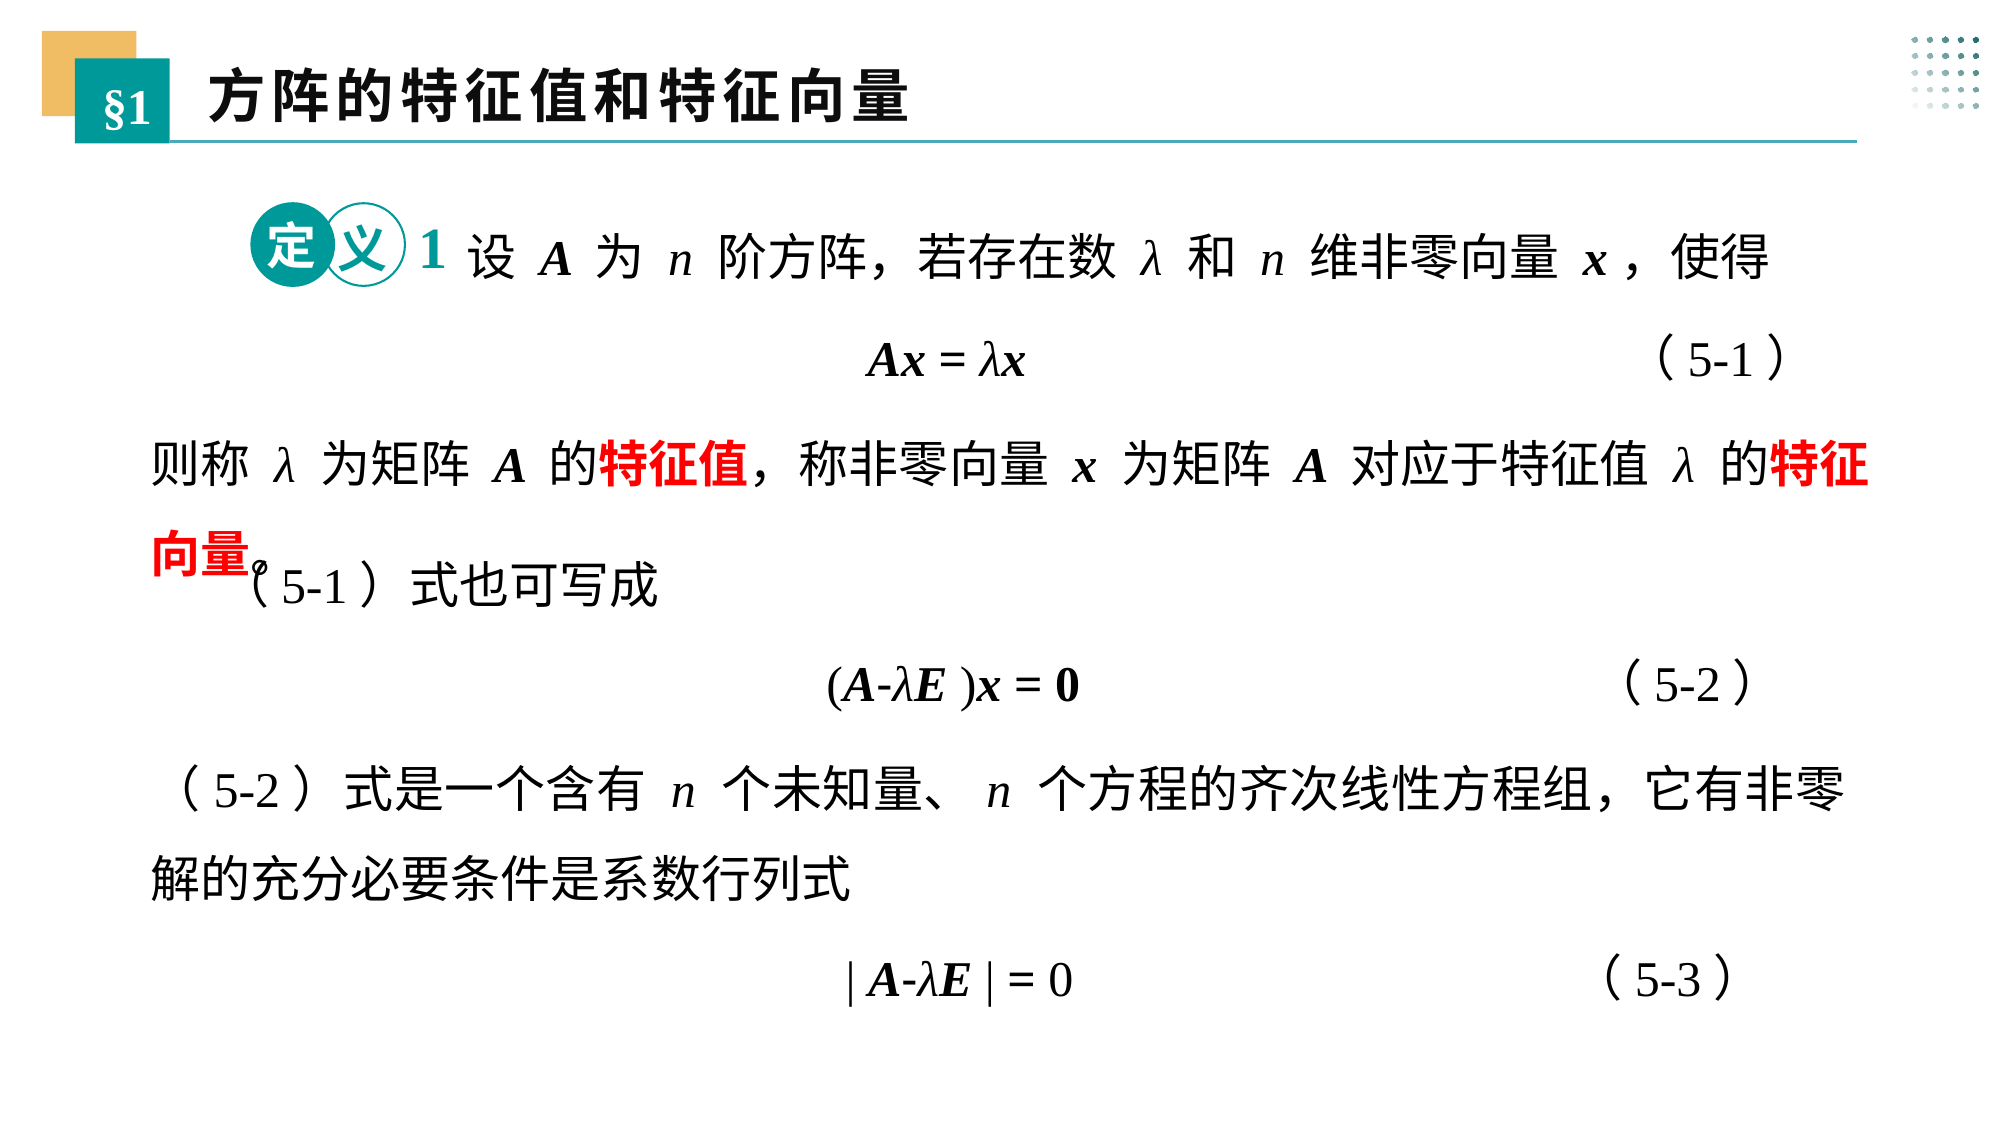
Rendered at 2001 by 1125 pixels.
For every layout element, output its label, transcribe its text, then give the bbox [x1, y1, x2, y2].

text_box （5-1）式也可写成 [136, 515, 1861, 613]
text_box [251, 203, 479, 290]
text_box (A-λE )x = 0 （5-2） [136, 613, 1861, 719]
text_box 设 A 为 n 阶方阵，若存在数 λ 和 n 维非零向量 x，使得 [136, 187, 1861, 289]
text_box Ax = λx （5-1） [136, 289, 1861, 394]
text_box 则称 λ 为矩阵 A 的特征值，称非零向量 x 为矩阵 A 对应于特征值 λ 的特征向量。 [136, 395, 1885, 591]
text_box | A-λE | = 0 （5-3） [136, 908, 1861, 1014]
text_box （5-2）式是一个含有 n 个未知量、n 个方程的齐次线性方程组，它有非零解的充分必要条件是系数行列式 [136, 719, 1861, 908]
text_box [79, 51, 953, 143]
